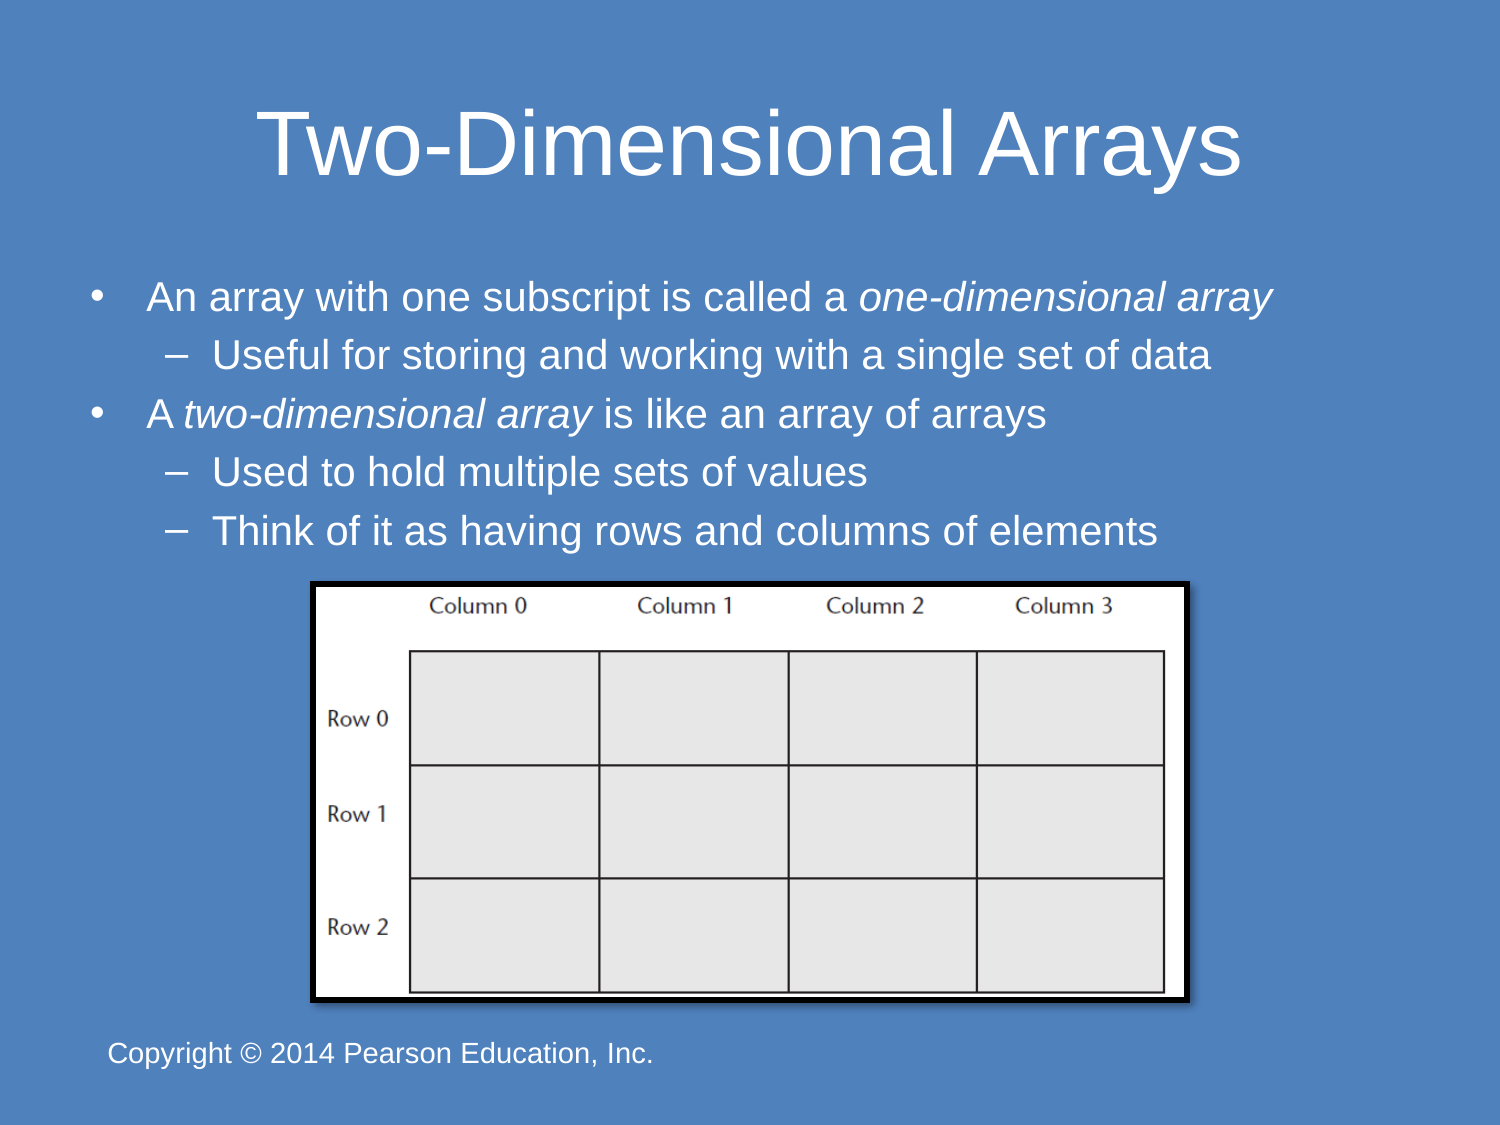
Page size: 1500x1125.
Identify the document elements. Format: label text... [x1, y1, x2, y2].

list An array with one subscript is called a one-dimensional array Useful for storing and working with a single set of data A two-dimensional array is like an array of arrays Used to hold multiple sets of values Think of it as having rows and columns of elements [75, 262, 1425, 1005]
title Two-Dimensional Arrays [75, 45, 1425, 233]
picture [315, 587, 1185, 998]
